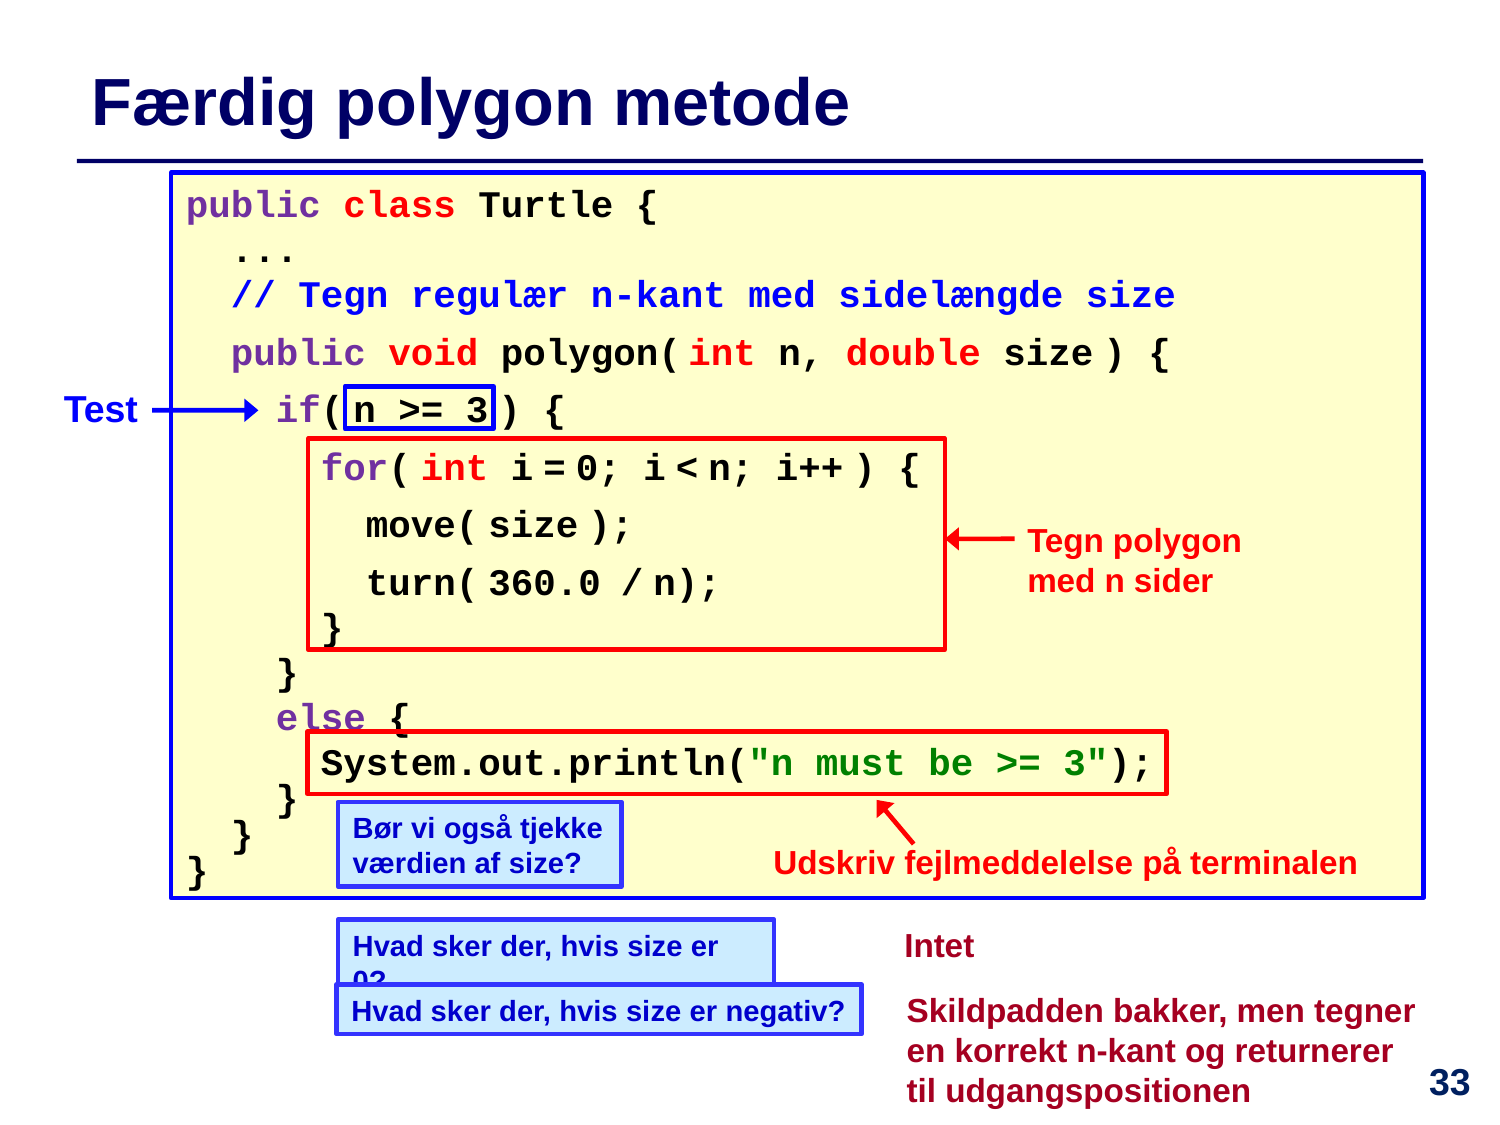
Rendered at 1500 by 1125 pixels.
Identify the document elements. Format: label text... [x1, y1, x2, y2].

text_box [307, 731, 1167, 794]
text_box Skildpadden bakker, men tegner en korrekt n-kant og returnerer til udgangspositionen [891, 981, 1447, 1117]
text_box [345, 386, 494, 429]
text_box Hvad sker der, hvis size er negativ? [336, 984, 862, 1034]
text_box public class Turtle { ... // Tegn regulær n-kant med sidelængde size public void polygon( int n, double size ) { if( n >= 3 ) { for( int i = 0; i < n; i++ ) { move( size ); turn( 360.0 / n); } } else { System.out.println("n must be >= 3"); } } } [171, 172, 1424, 898]
slide_number 33 [1399, 1049, 1500, 1125]
text_box [876, 799, 914, 845]
text_box Udskriv fejlmeddelelse på terminalen [758, 833, 1397, 892]
text_box Tegn polygon med n sider [1012, 511, 1278, 632]
text_box [308, 438, 945, 650]
text_box Bør vi også tjekke værdien af size? [337, 802, 622, 887]
text_box [160, 399, 259, 421]
text_box [944, 528, 1012, 550]
text_box Hvad sker der, hvis size er 0? [337, 919, 775, 984]
text_box Intet [889, 916, 995, 973]
text_box Test [49, 377, 160, 443]
title Færdig polygon metode [76, 42, 1483, 155]
